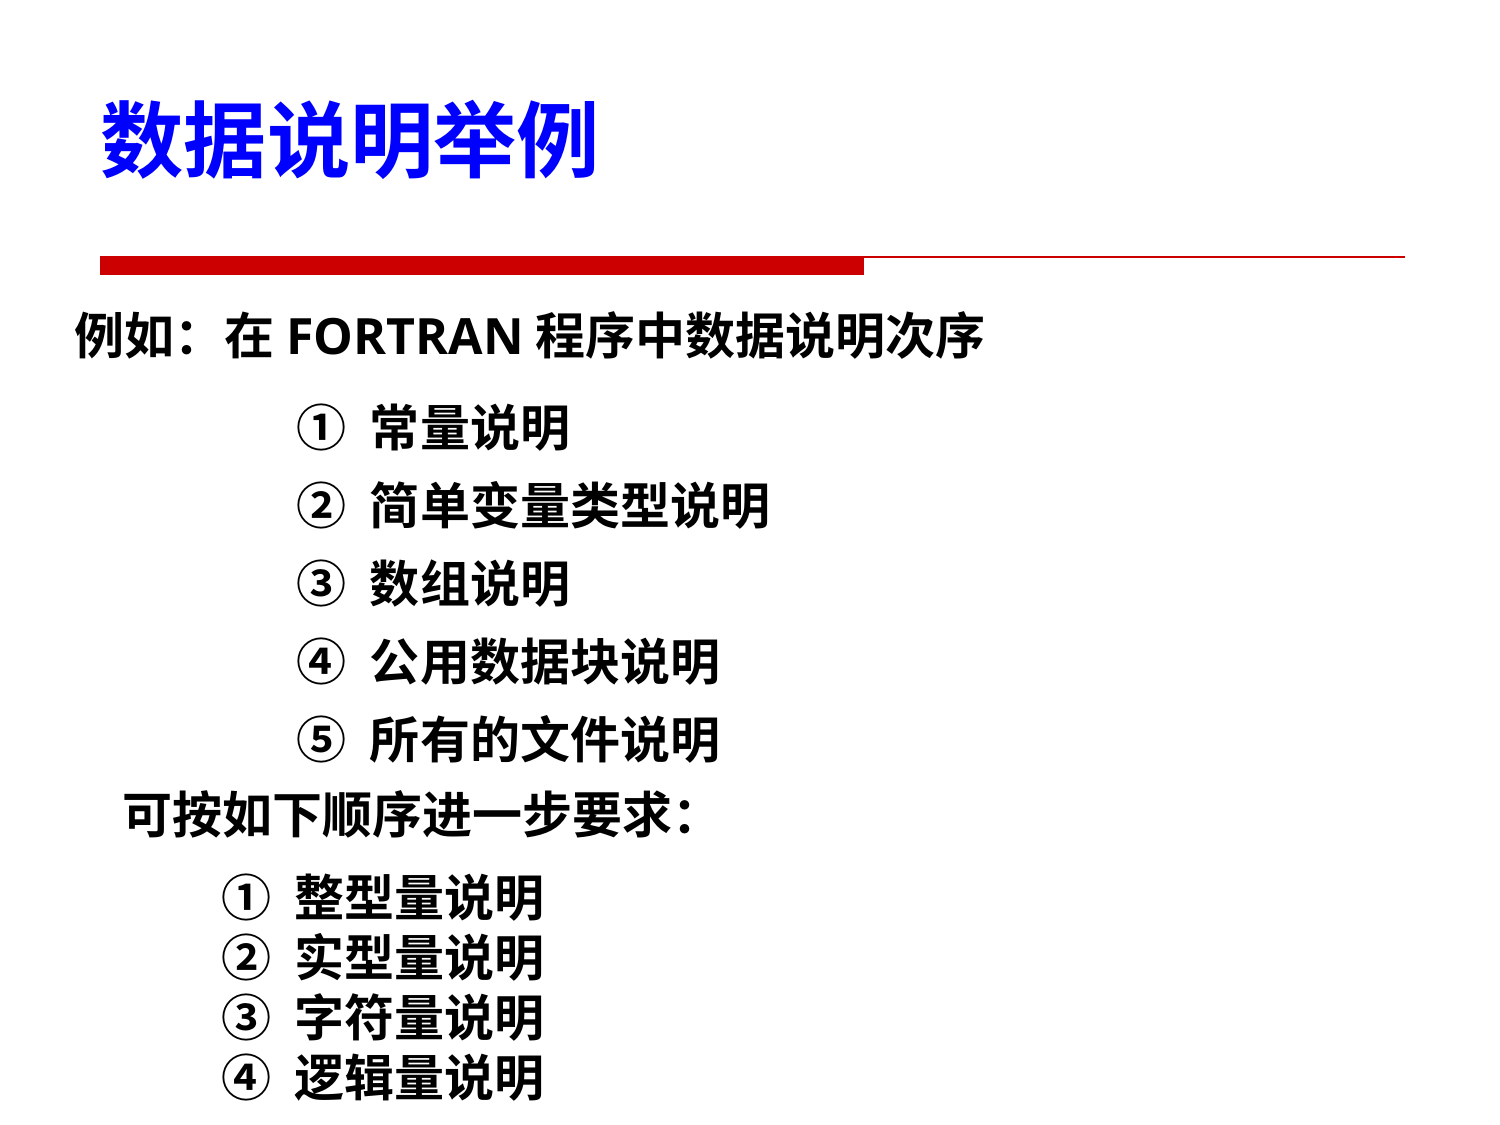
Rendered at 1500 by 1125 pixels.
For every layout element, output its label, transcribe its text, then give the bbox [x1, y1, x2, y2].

text_box 数据说明举例 [85, 75, 1249, 201]
text_box 例如：在FORTRAN程序中数据说明次序 [59, 296, 1001, 372]
text_box 可按如下顺序进一步要求： [107, 776, 1500, 851]
text_box ① 整型量说明 ② 实型量说明 ③ 字符量说明 ④ 逻辑量说明 [206, 858, 739, 1114]
text_box ① 常量说明 ② 简单变量类型说明 ③ 数组说明 ④ 公用数据块说明 ⑤ 所有的文件说明 [54, 310, 1447, 802]
